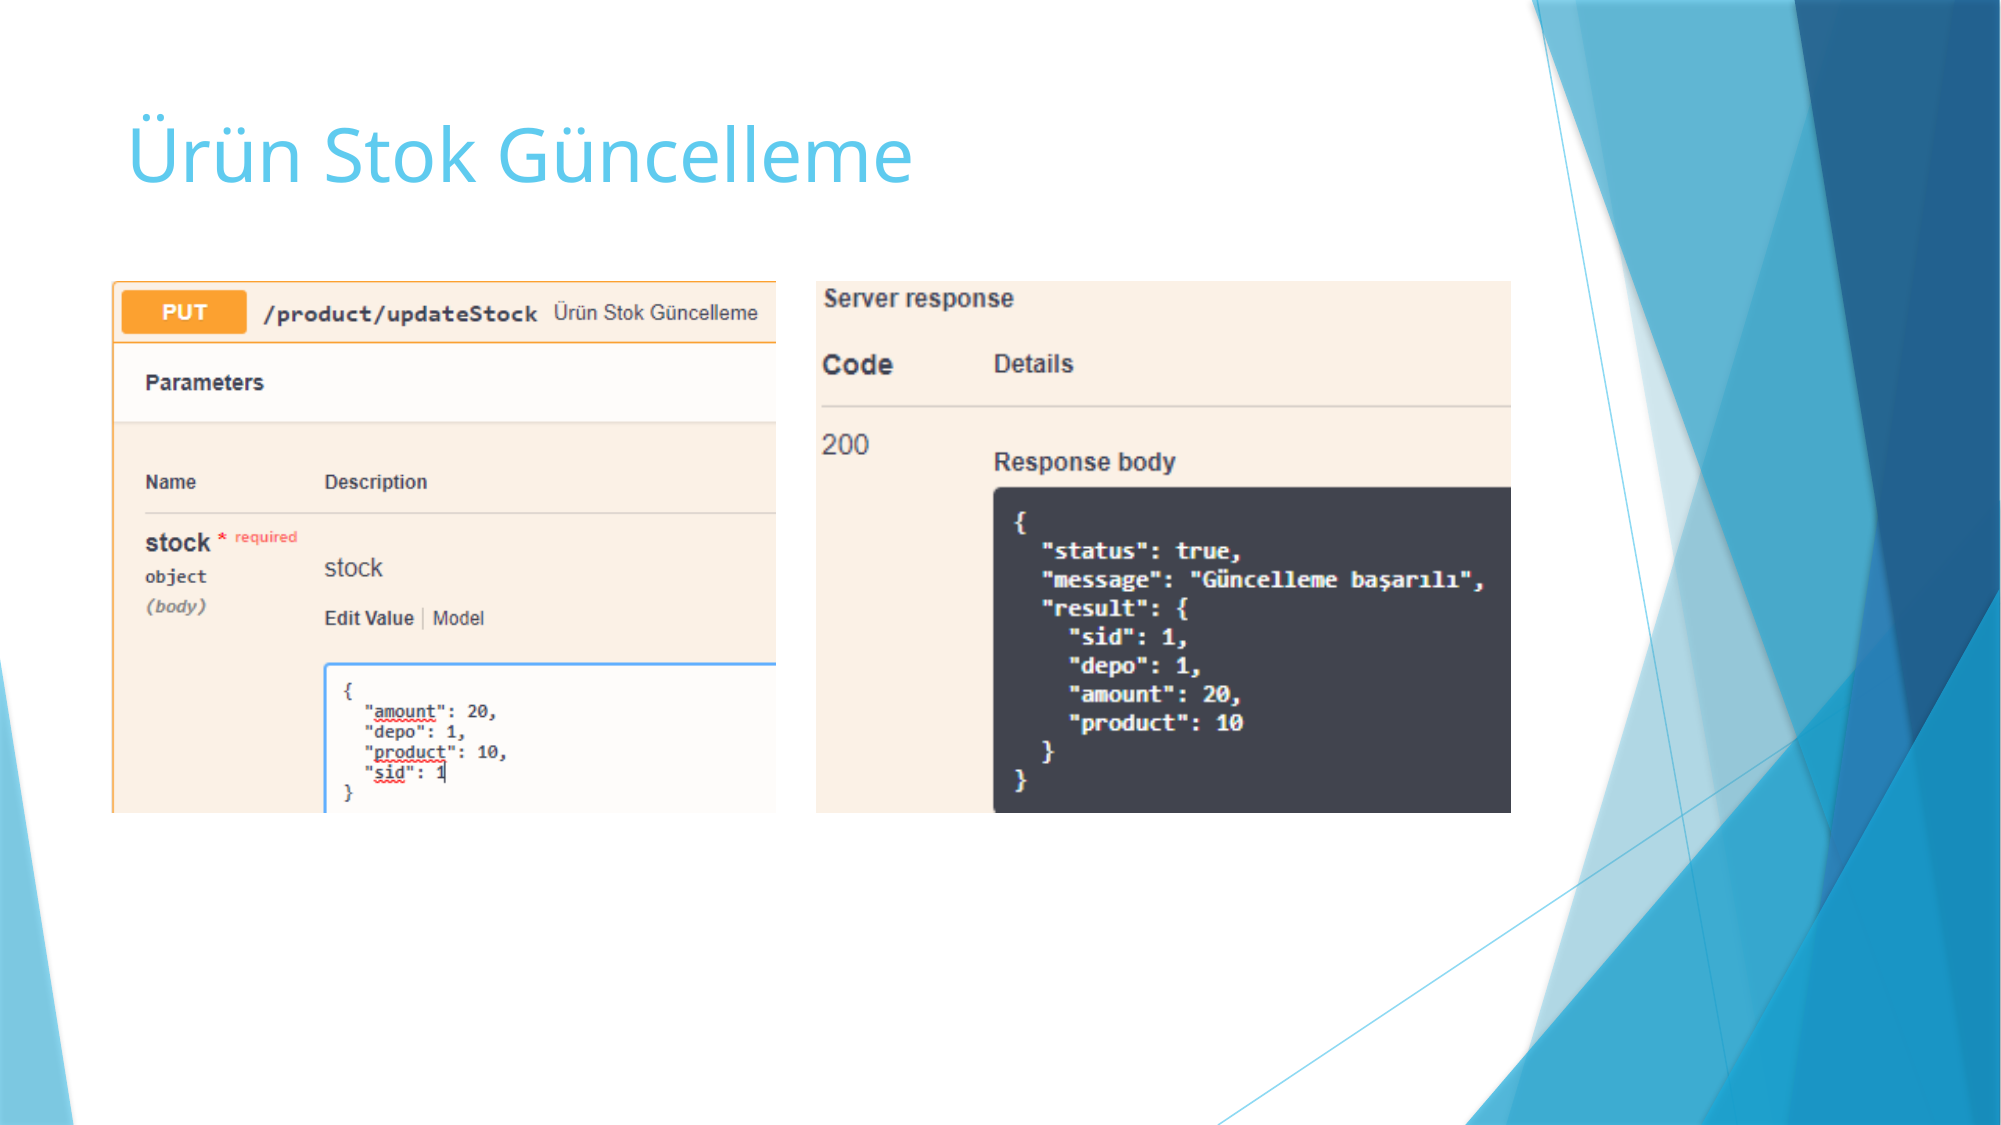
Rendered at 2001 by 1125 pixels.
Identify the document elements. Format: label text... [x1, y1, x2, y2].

title Ürün Stok Güncelleme [111, 99, 1522, 317]
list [110, 281, 776, 814]
picture [815, 281, 1512, 814]
